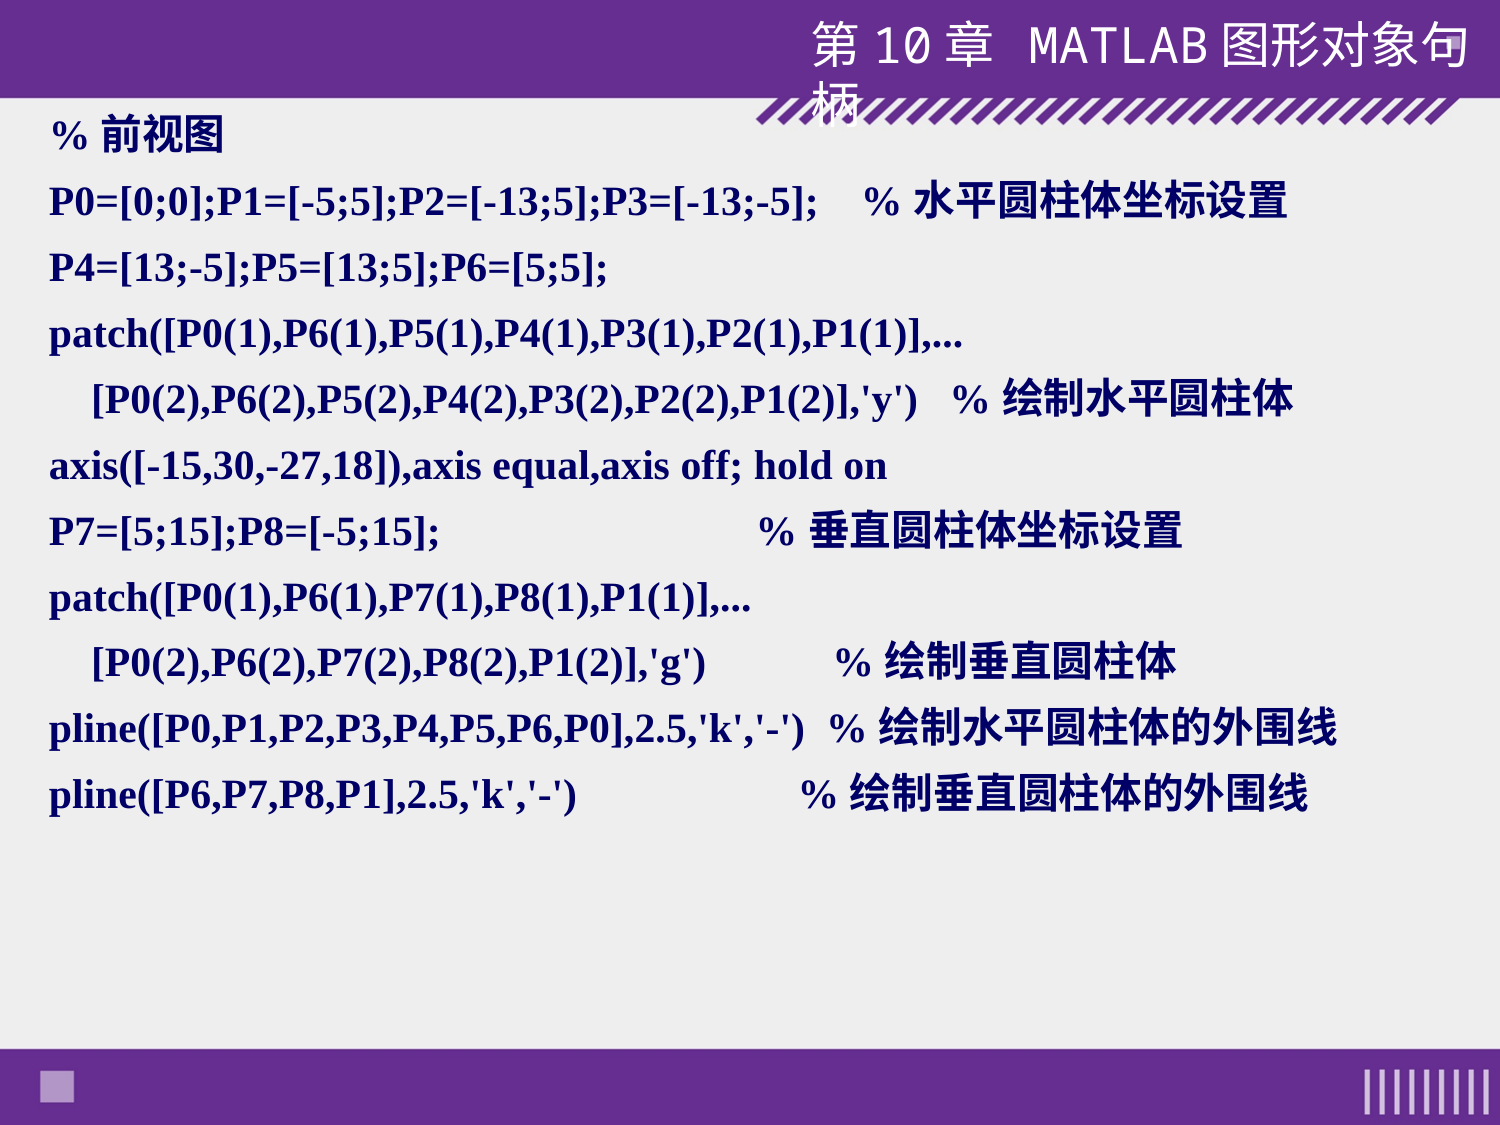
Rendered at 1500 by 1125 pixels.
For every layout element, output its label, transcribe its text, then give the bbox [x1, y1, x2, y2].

list %前视图 P0=[0;0];P1=[-5;5];P2=[-13;5];P3=[-13;-5]; %水平圆柱体坐标设置 P4=[13;-5];P5=[13;5];P6=[5;5]; patch([P0(1),P6(1),P5(1),P4(1),P3(1),P2(1),P1(1)],... [P0(2),P6(2),P5(2),P4(2),P3(2),P2(2),P1(2)],'y') %绘制水平圆柱体 axis([-15,30,-27,18]),axis equal,axis off; hold on P7=[5;15];P8=[-5;15]; %垂直圆柱体坐标设置 patch([P0(1),P6(1),P7(1),P8(1),P1(1)],... [P0(2),P6(2),P7(2),P8(2),P1(2)],'g') %绘制垂直圆柱体 pline([P0,P1,P2,P3,P4,P5,P6,P0],2.5,'k','-') %绘制水平圆柱体的外围线 pline([P6,P7,P8,P1],2.5,'k','-') %绘制垂直圆柱体的外围线 [33, 106, 1500, 936]
picture [0, 0, 1500, 1125]
picture [845, 97, 853, 106]
picture [834, 97, 842, 106]
